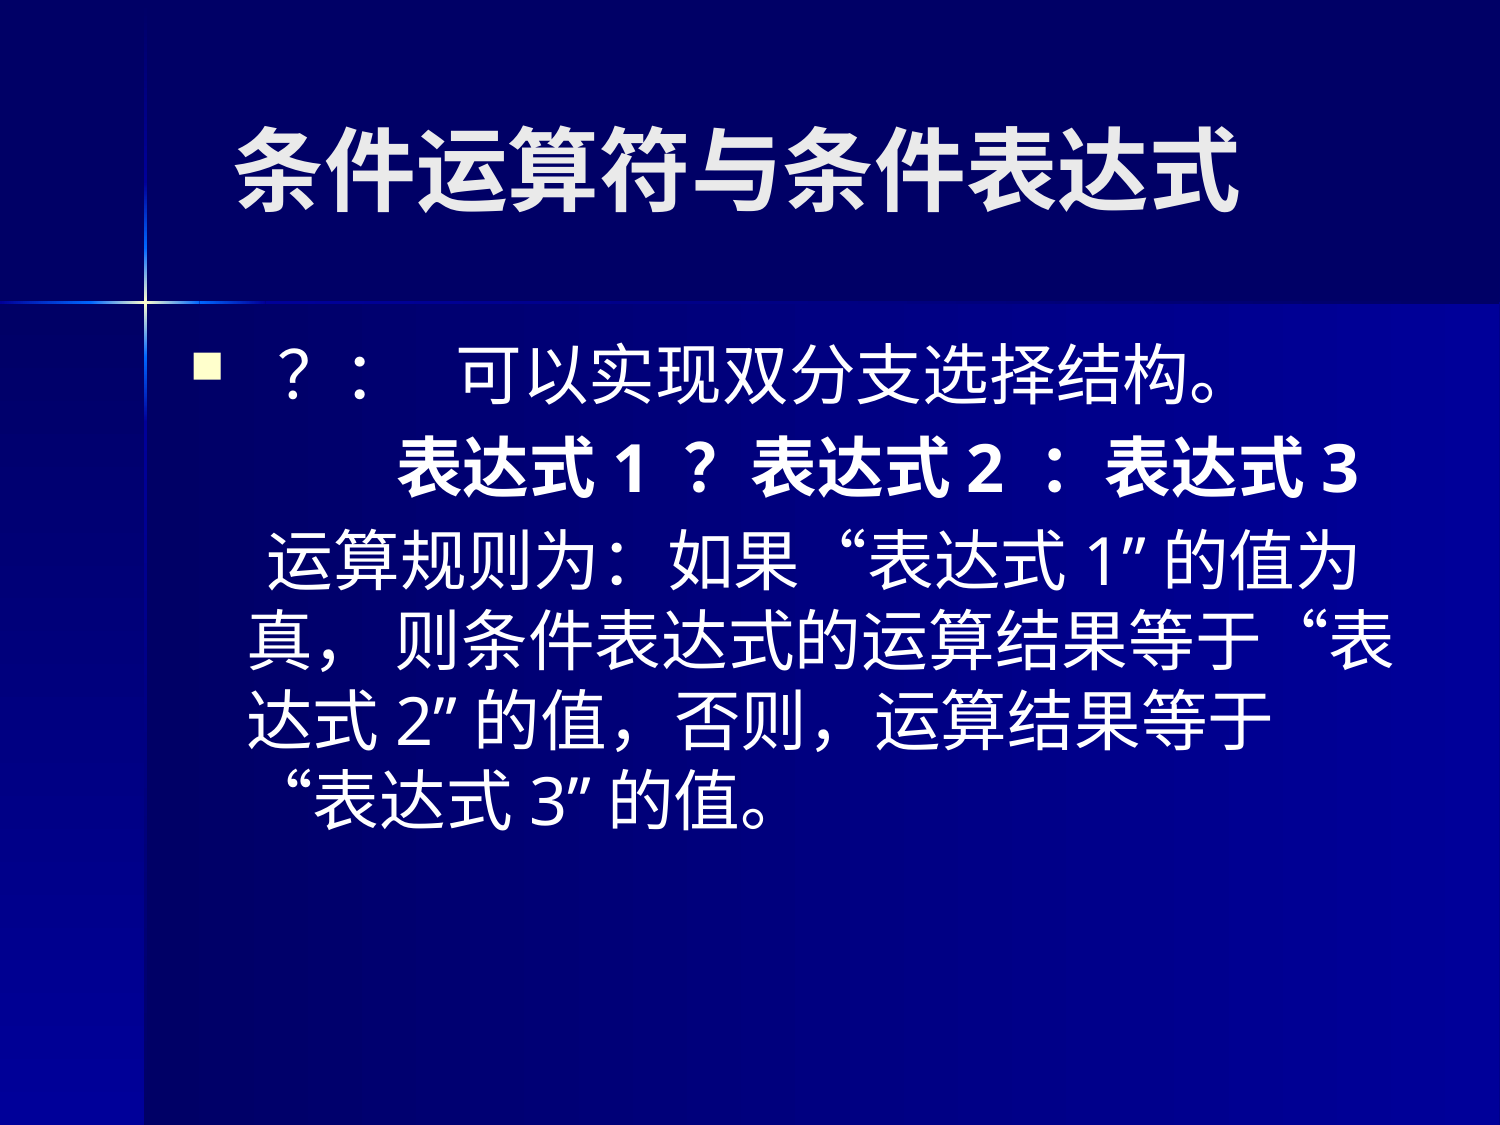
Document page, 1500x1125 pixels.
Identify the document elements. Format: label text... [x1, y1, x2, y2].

list ？： 可以实现双分支选择结构。 表达式1 ？表达式2 ：表达式3 运算规则为：如果“表达式1”的值为真， 则条件表达式的运算结果等于“表达式2”的值，否则，运算结果等于“表达式3”的值。 [174, 324, 1413, 1001]
title 条件运算符与条件表达式 [174, 49, 1413, 286]
